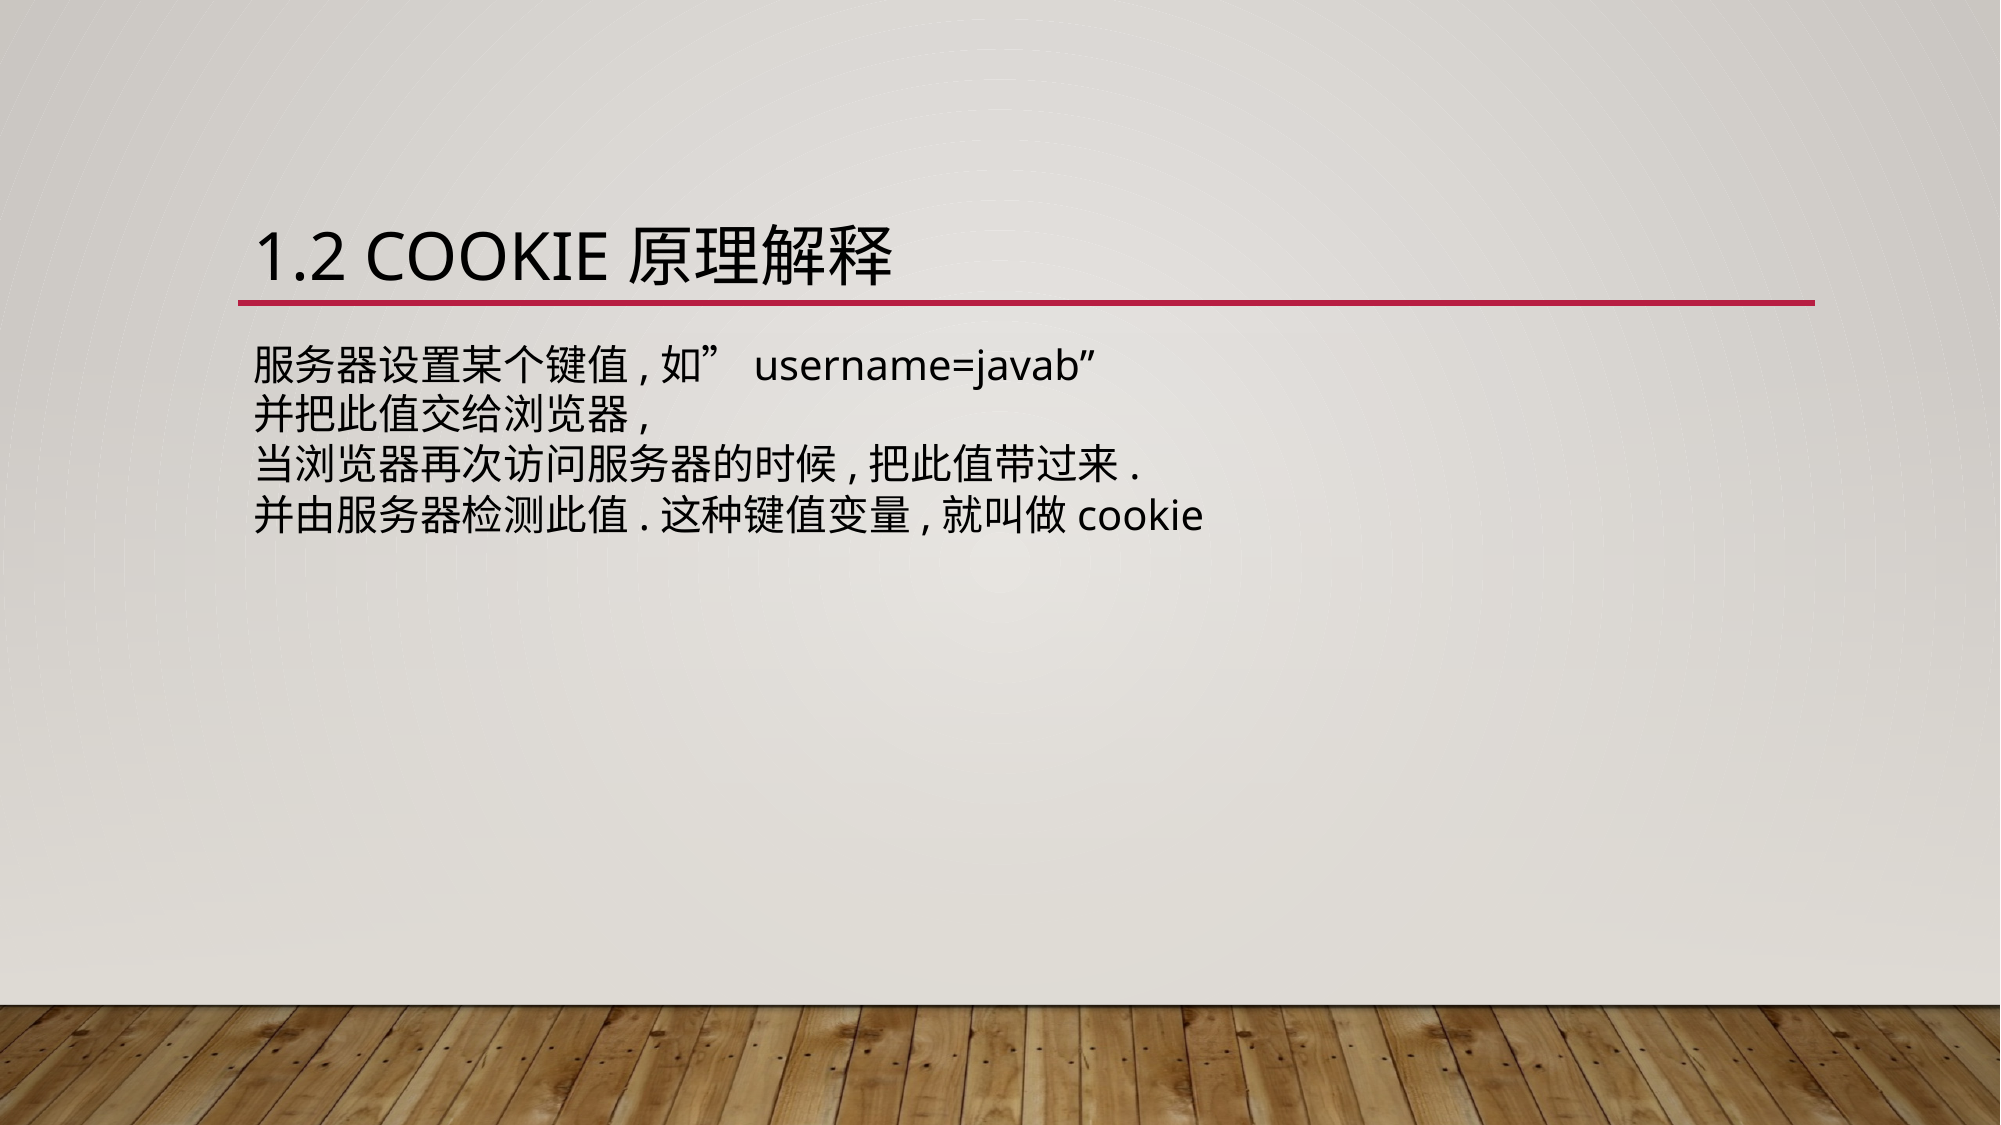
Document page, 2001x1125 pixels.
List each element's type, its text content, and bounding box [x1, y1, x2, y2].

picture [0, 1005, 2000, 1125]
title 1.2 cookie原理解释 [238, 215, 1814, 305]
list 服务器设置某个键值,如”username=javab” 并把此值交给浏览器, 当浏览器再次访问服务器的时候,把此值带过来. 并由服务器检测此值.这种键值变量,就叫做cookie [238, 330, 1814, 897]
